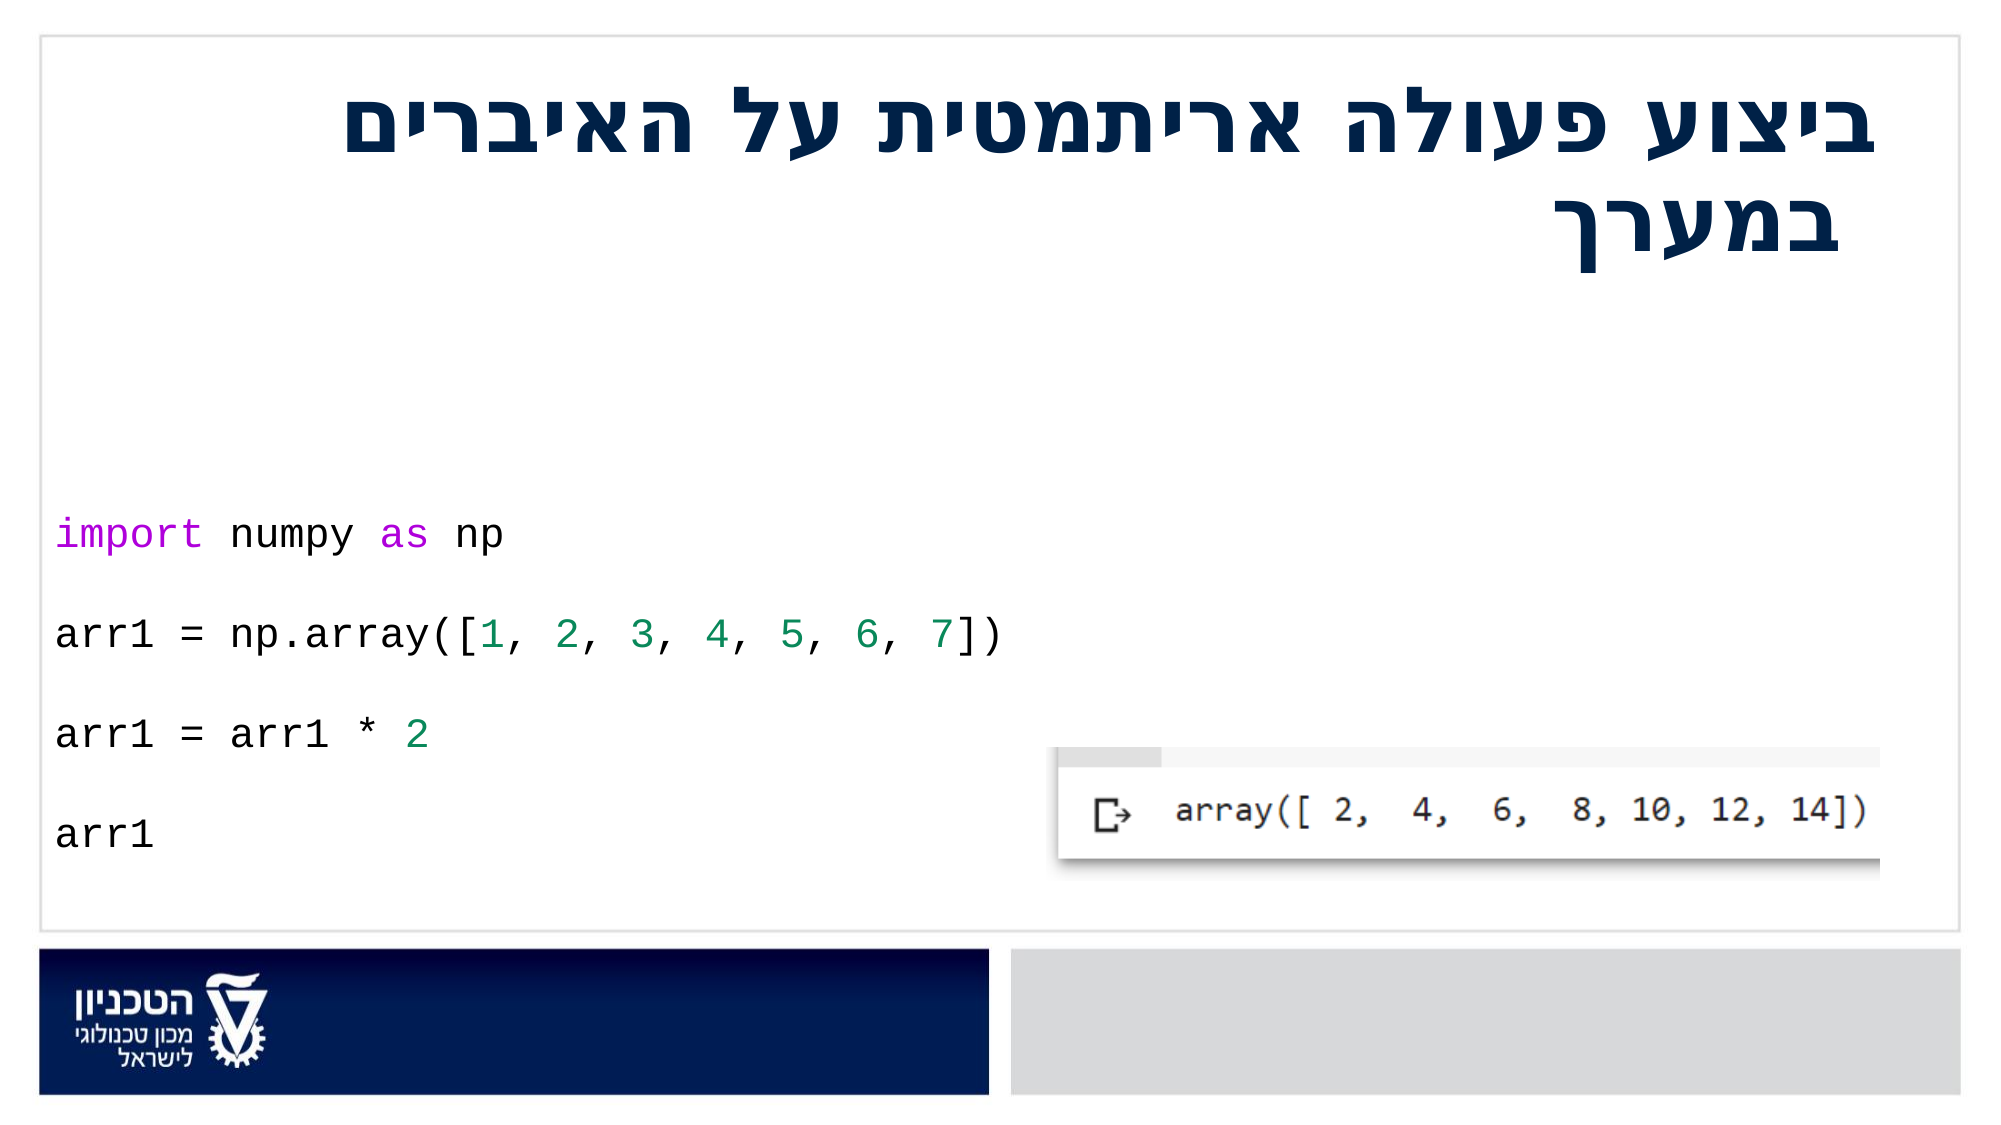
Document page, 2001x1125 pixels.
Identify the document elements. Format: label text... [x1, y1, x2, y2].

text_box import numpy as np arr1 = np.array([1, 2, 3, 4, 5, 6, 7]) arr1 = arr1 * 2 arr1 [39, 498, 1047, 914]
list ביצוע פעולה אריתמטית על האיברים במערך [57, 59, 1933, 286]
picture [0, 0, 2000, 1125]
